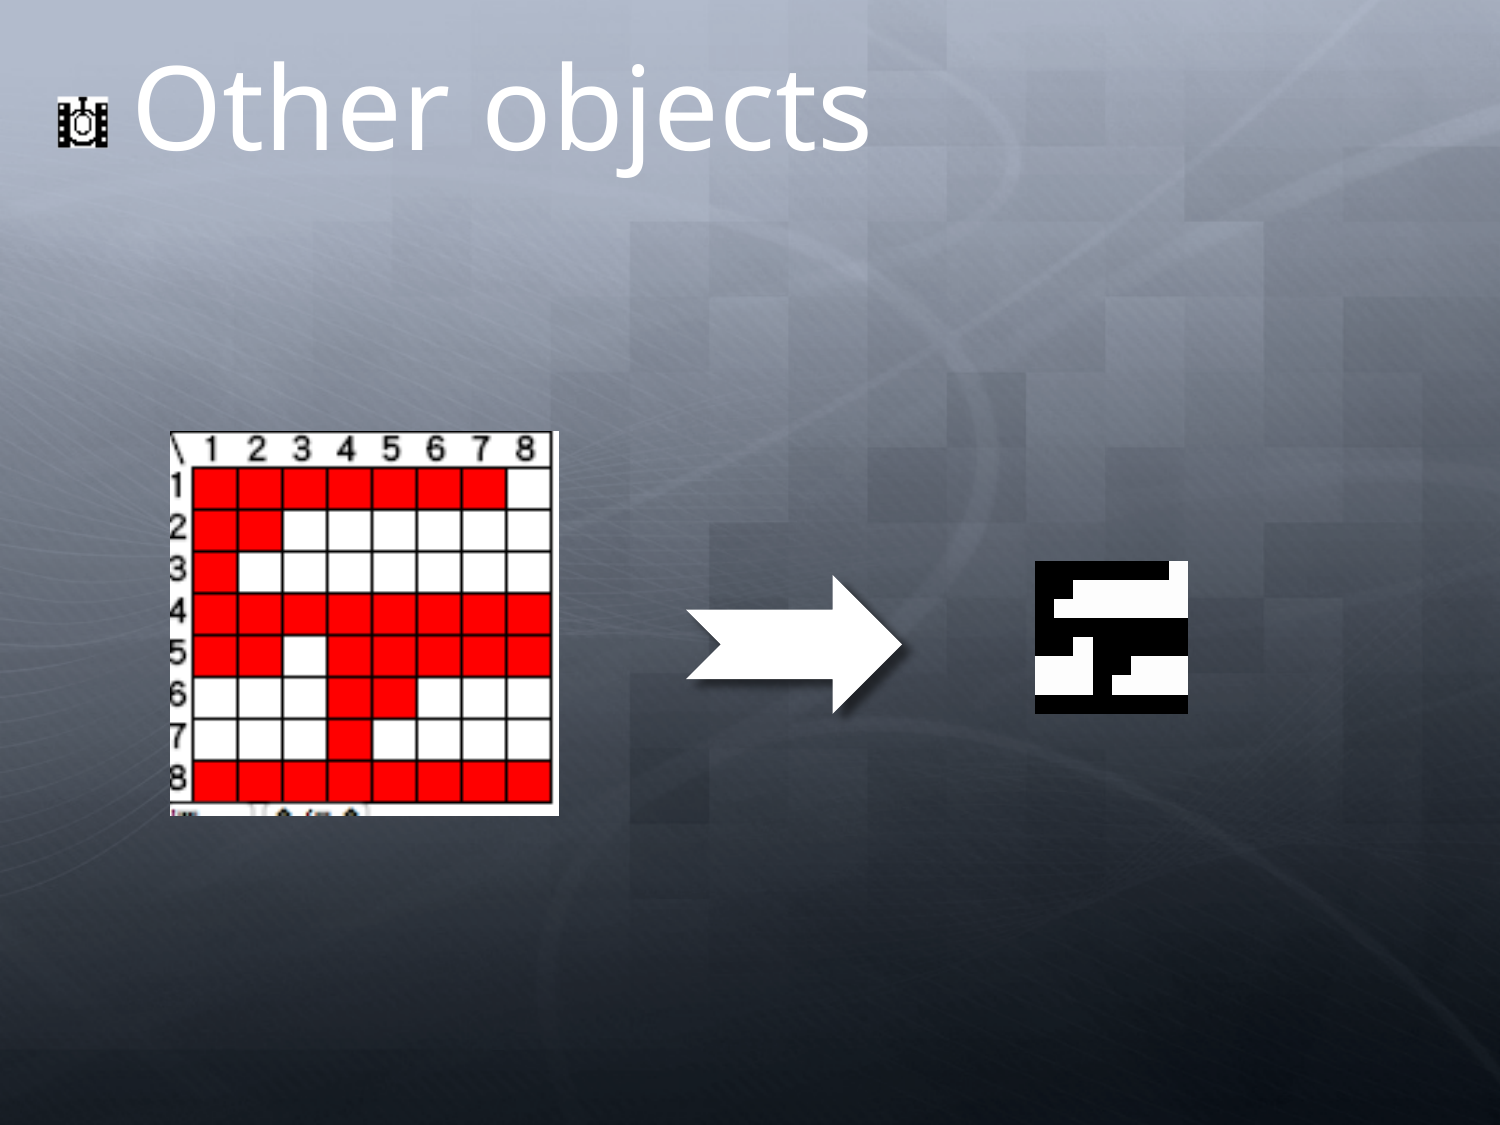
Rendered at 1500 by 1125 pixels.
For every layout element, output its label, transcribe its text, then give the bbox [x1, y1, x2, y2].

picture [53, 95, 118, 155]
text_box [685, 574, 901, 715]
text_box Other objects [116, 26, 1437, 182]
picture [901, 484, 1500, 1125]
picture [170, 430, 559, 817]
